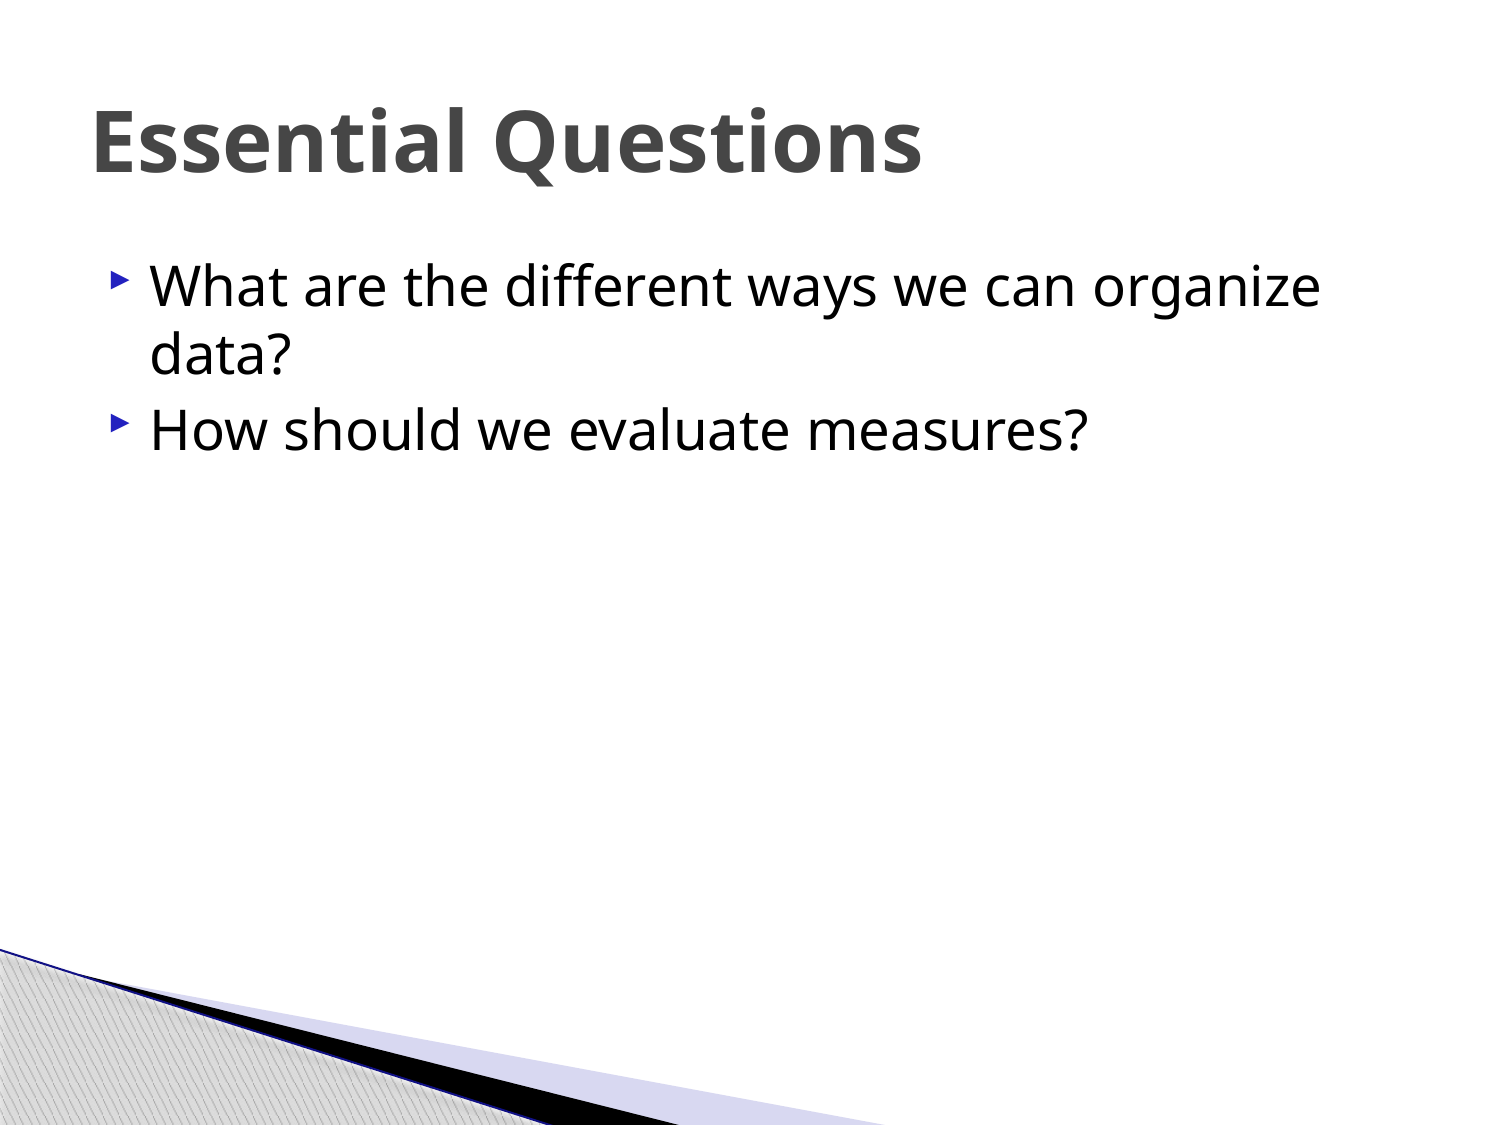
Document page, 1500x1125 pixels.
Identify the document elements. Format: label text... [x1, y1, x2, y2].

title Essential Questions [75, 45, 1425, 233]
list What are the different ways we can organize data? How should we evaluate measures? [75, 243, 1425, 986]
